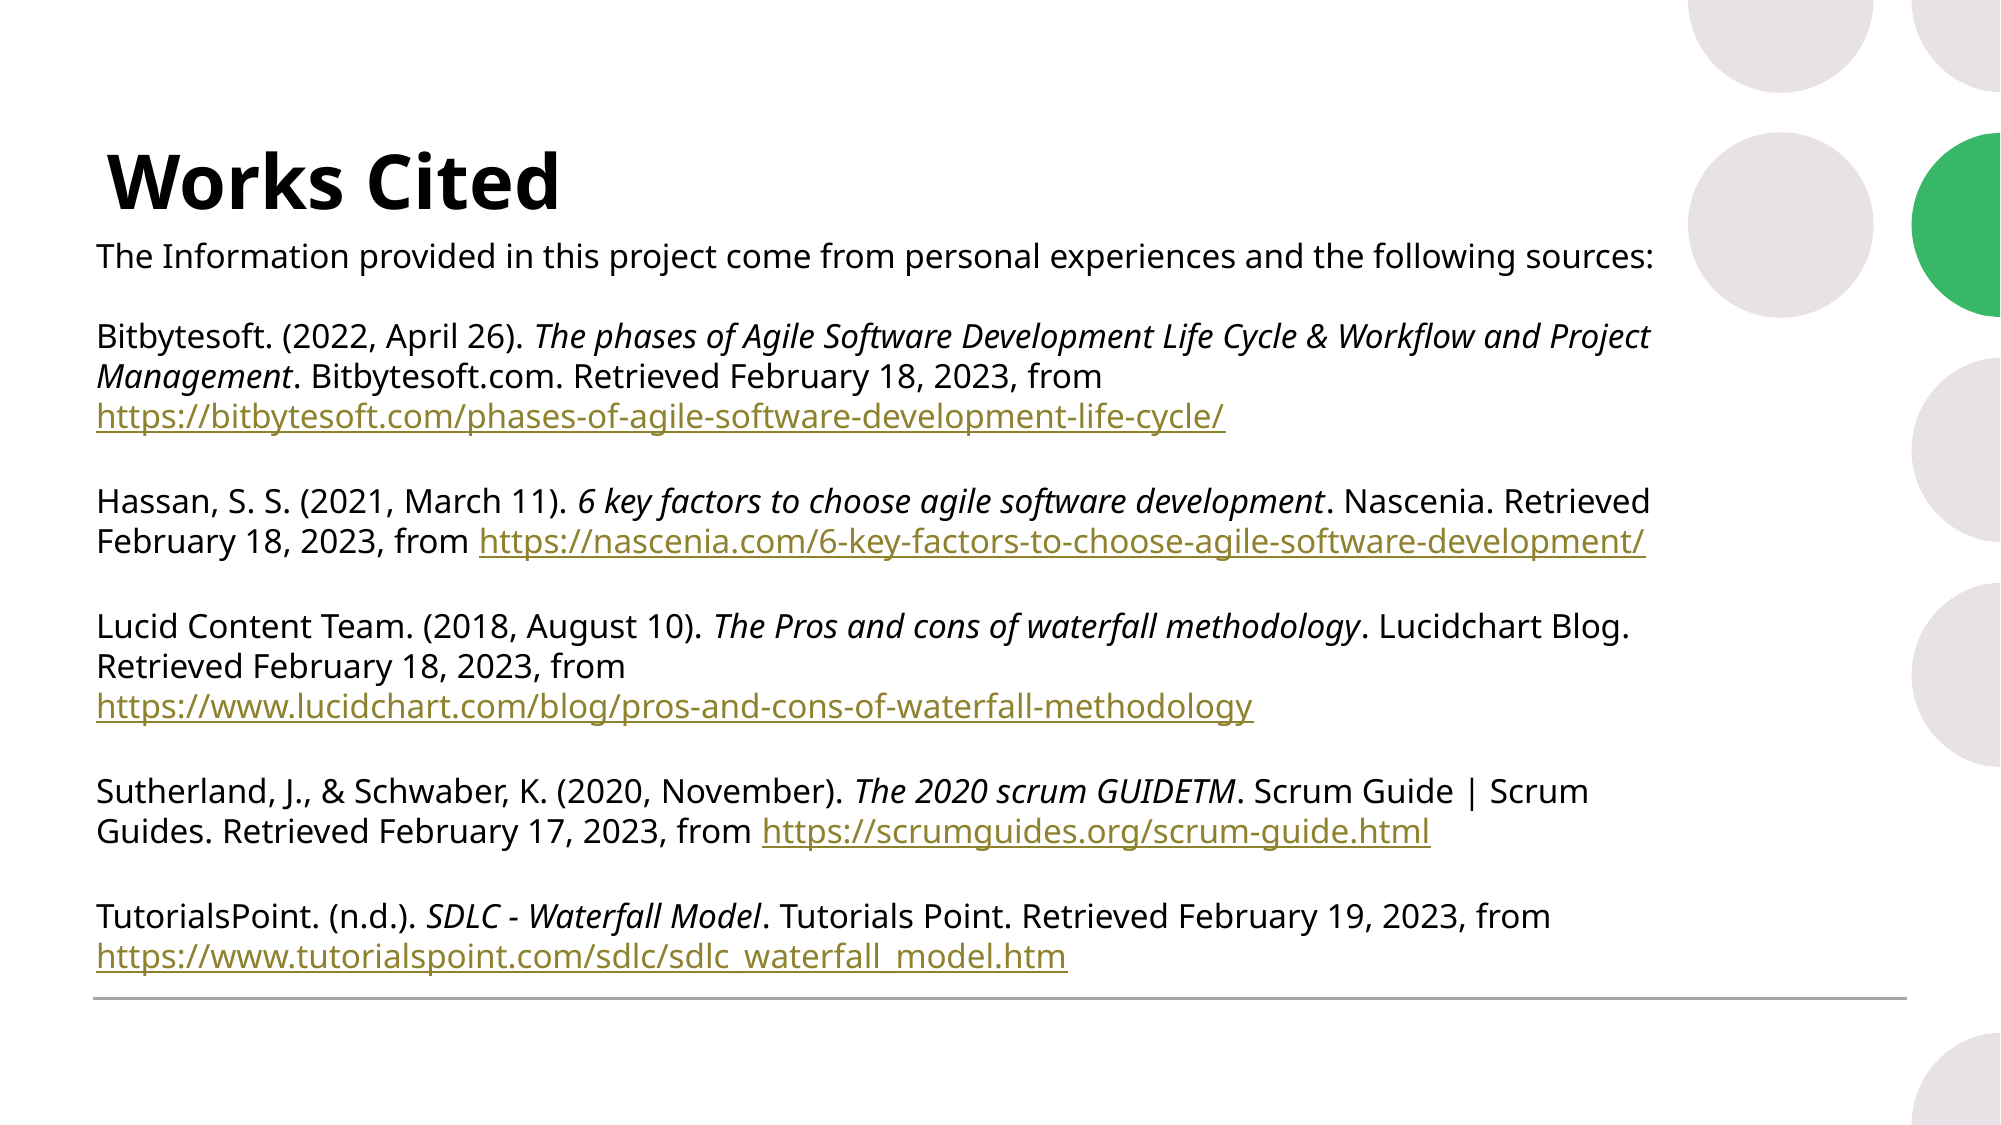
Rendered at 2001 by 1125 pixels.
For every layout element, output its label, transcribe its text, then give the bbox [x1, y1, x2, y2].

title Works Cited [92, 126, 1297, 227]
text_box The Information provided in this project come from personal experiences and the following sources: Bitbytesoft. (2022, April 26). The phases of Agile Software Development Life Cycle & Workflow and Project Management. Bitbytesoft.com. Retrieved February 18, 2023, from https://bitbytesoft.com/phases-of-agile-software-development-life-cycle/ Hassan, S. S. (2021, March 11). 6 key factors to choose agile software development. Nascenia. Retrieved February 18, 2023, from https://nascenia.com/6-key-factors-to-choose-agile-software-development/ Lucid Content Team. (2018, August 10). The Pros and cons of waterfall methodology. Lucidchart Blog. Retrieved February 18, 2023, from https://www.lucidchart.com/blog/pros-and-cons-of-waterfall-methodology Sutherland, J., & Schwaber, K. (2020, November). The 2020 scrum GUIDETM. Scrum Guide | Scrum Guides. Retrieved February 17, 2023, from https://scrumguides.org/scrum-guide.html TutorialsPoint. (n.d.). SDLC - Waterfall Model. Tutorials Point. Retrieved February 19, 2023, from https://www.tutorialspoint.com/sdlc/sdlc_waterfall_model.htm [81, 227, 1684, 1125]
